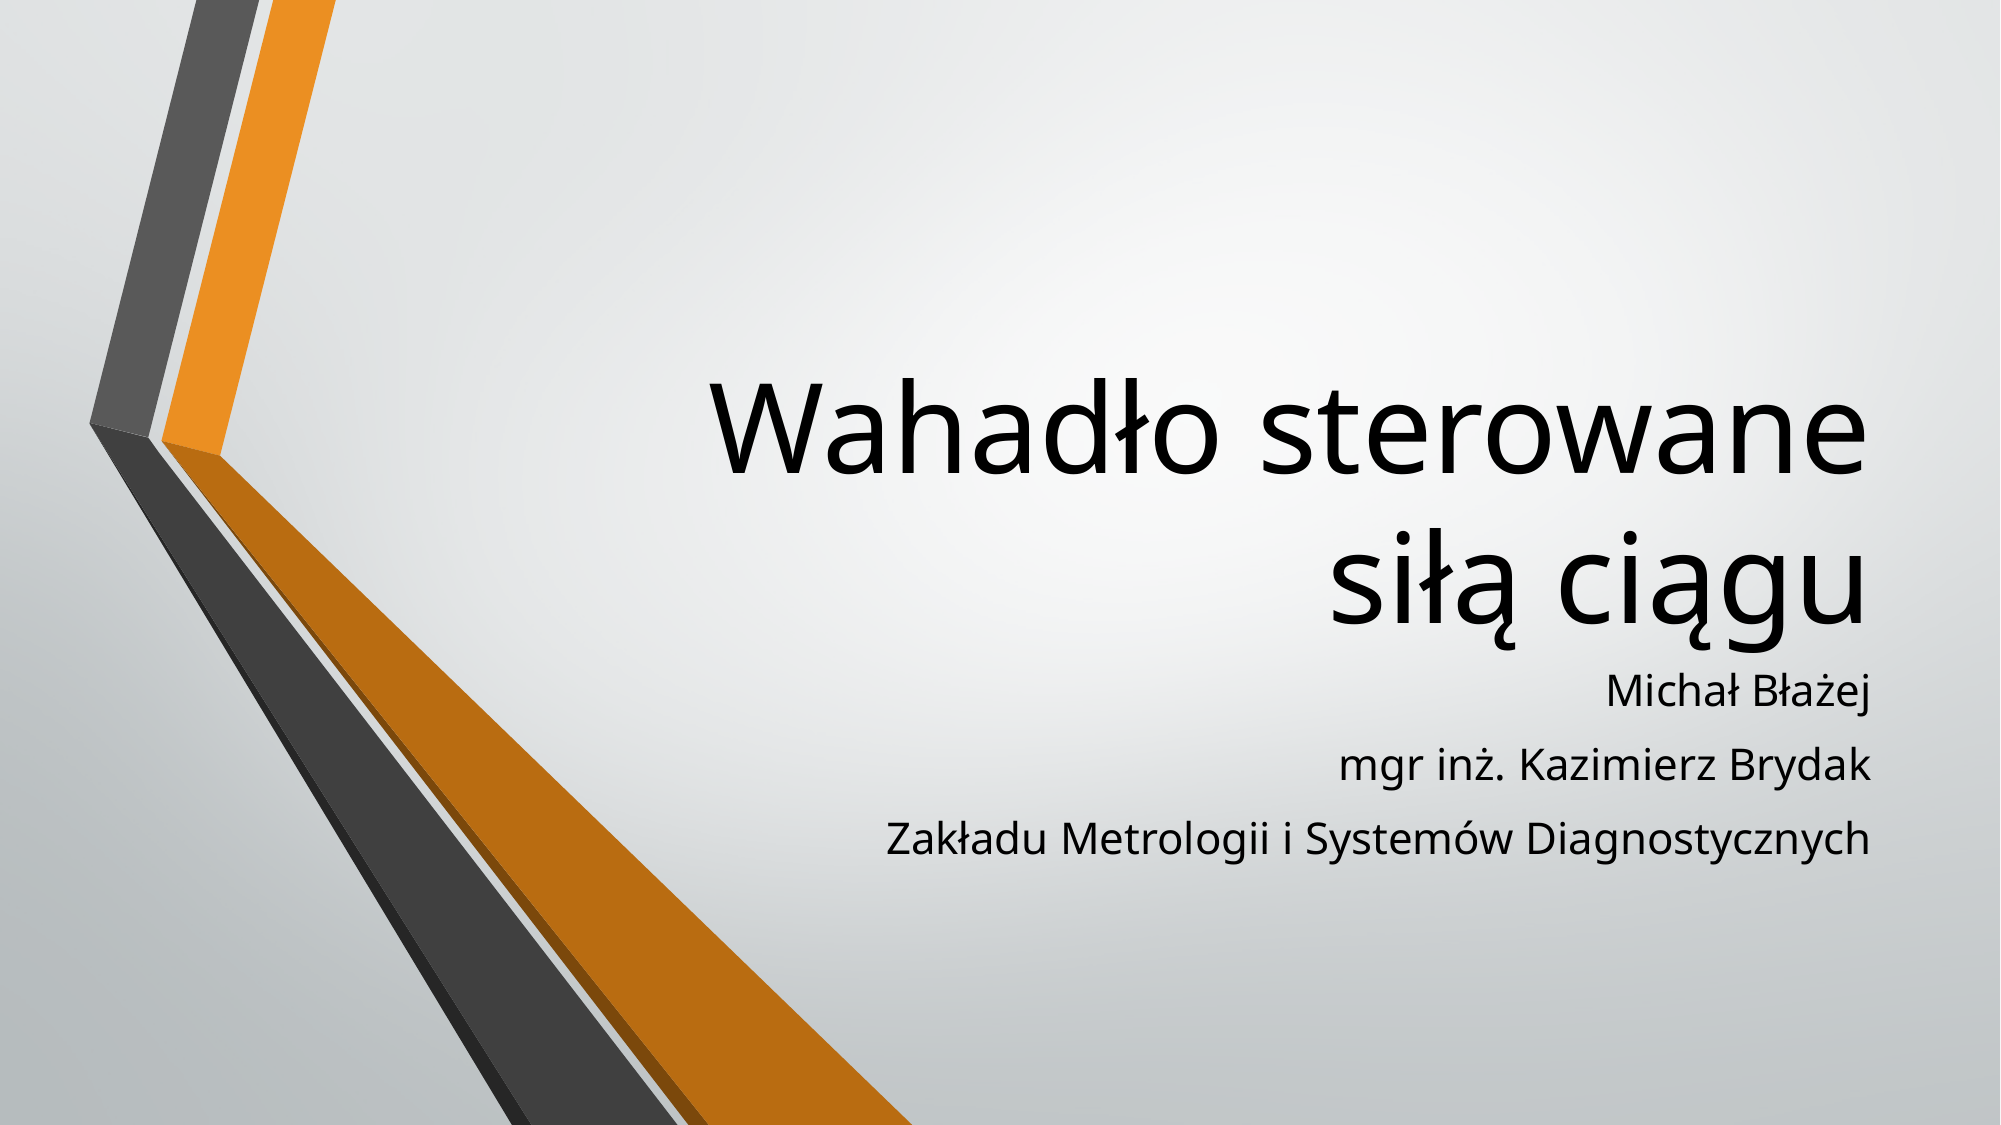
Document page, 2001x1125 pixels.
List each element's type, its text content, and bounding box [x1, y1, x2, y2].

subtitle Michał Błażej mgr inż. Kazimierz Brydak Zakładu Metrologii i Systemów Diagnostycznych [740, 655, 1887, 884]
title Wahadło sterowane siłą ciągu [480, 226, 1887, 656]
